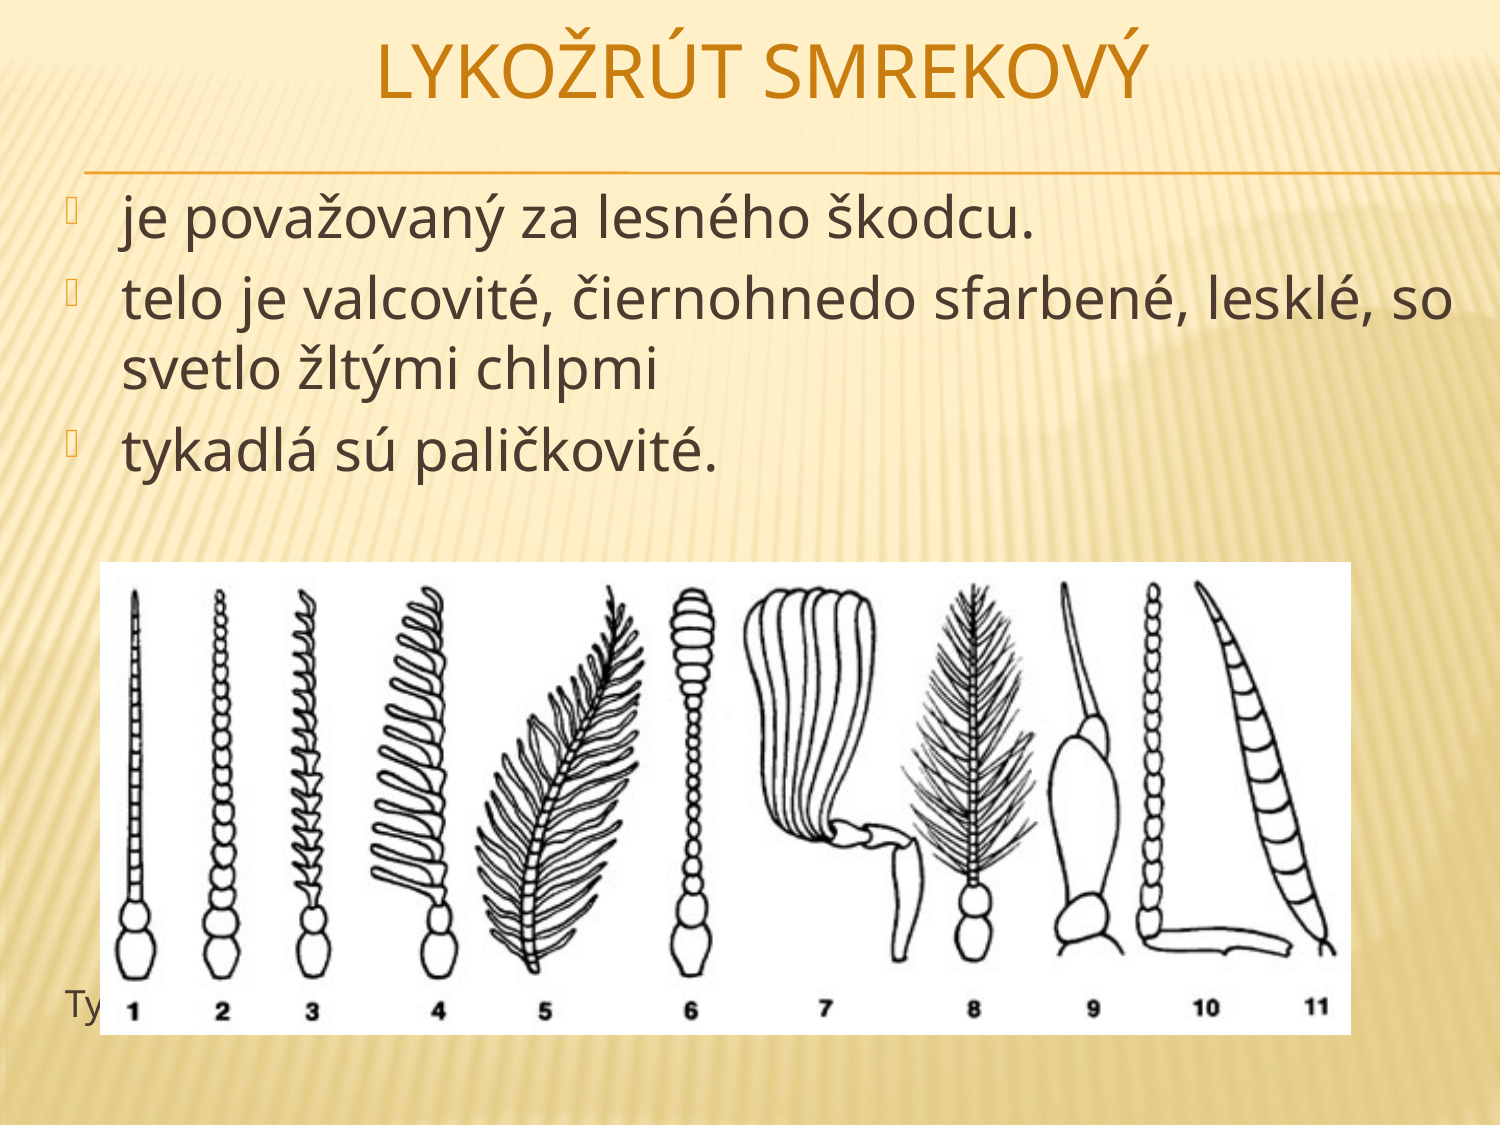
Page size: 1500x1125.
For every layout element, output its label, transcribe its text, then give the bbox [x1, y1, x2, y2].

list je považovaný za lesného škodcu. telo je valcovité, čiernohnedo sfarbené, lesklé, so svetlo žltými chlpmi tykadlá sú paličkovité. Tykadlá hmyzu [50, 172, 1475, 1125]
picture [100, 562, 1351, 1036]
title Lykožrút smrekový [50, 0, 1475, 138]
